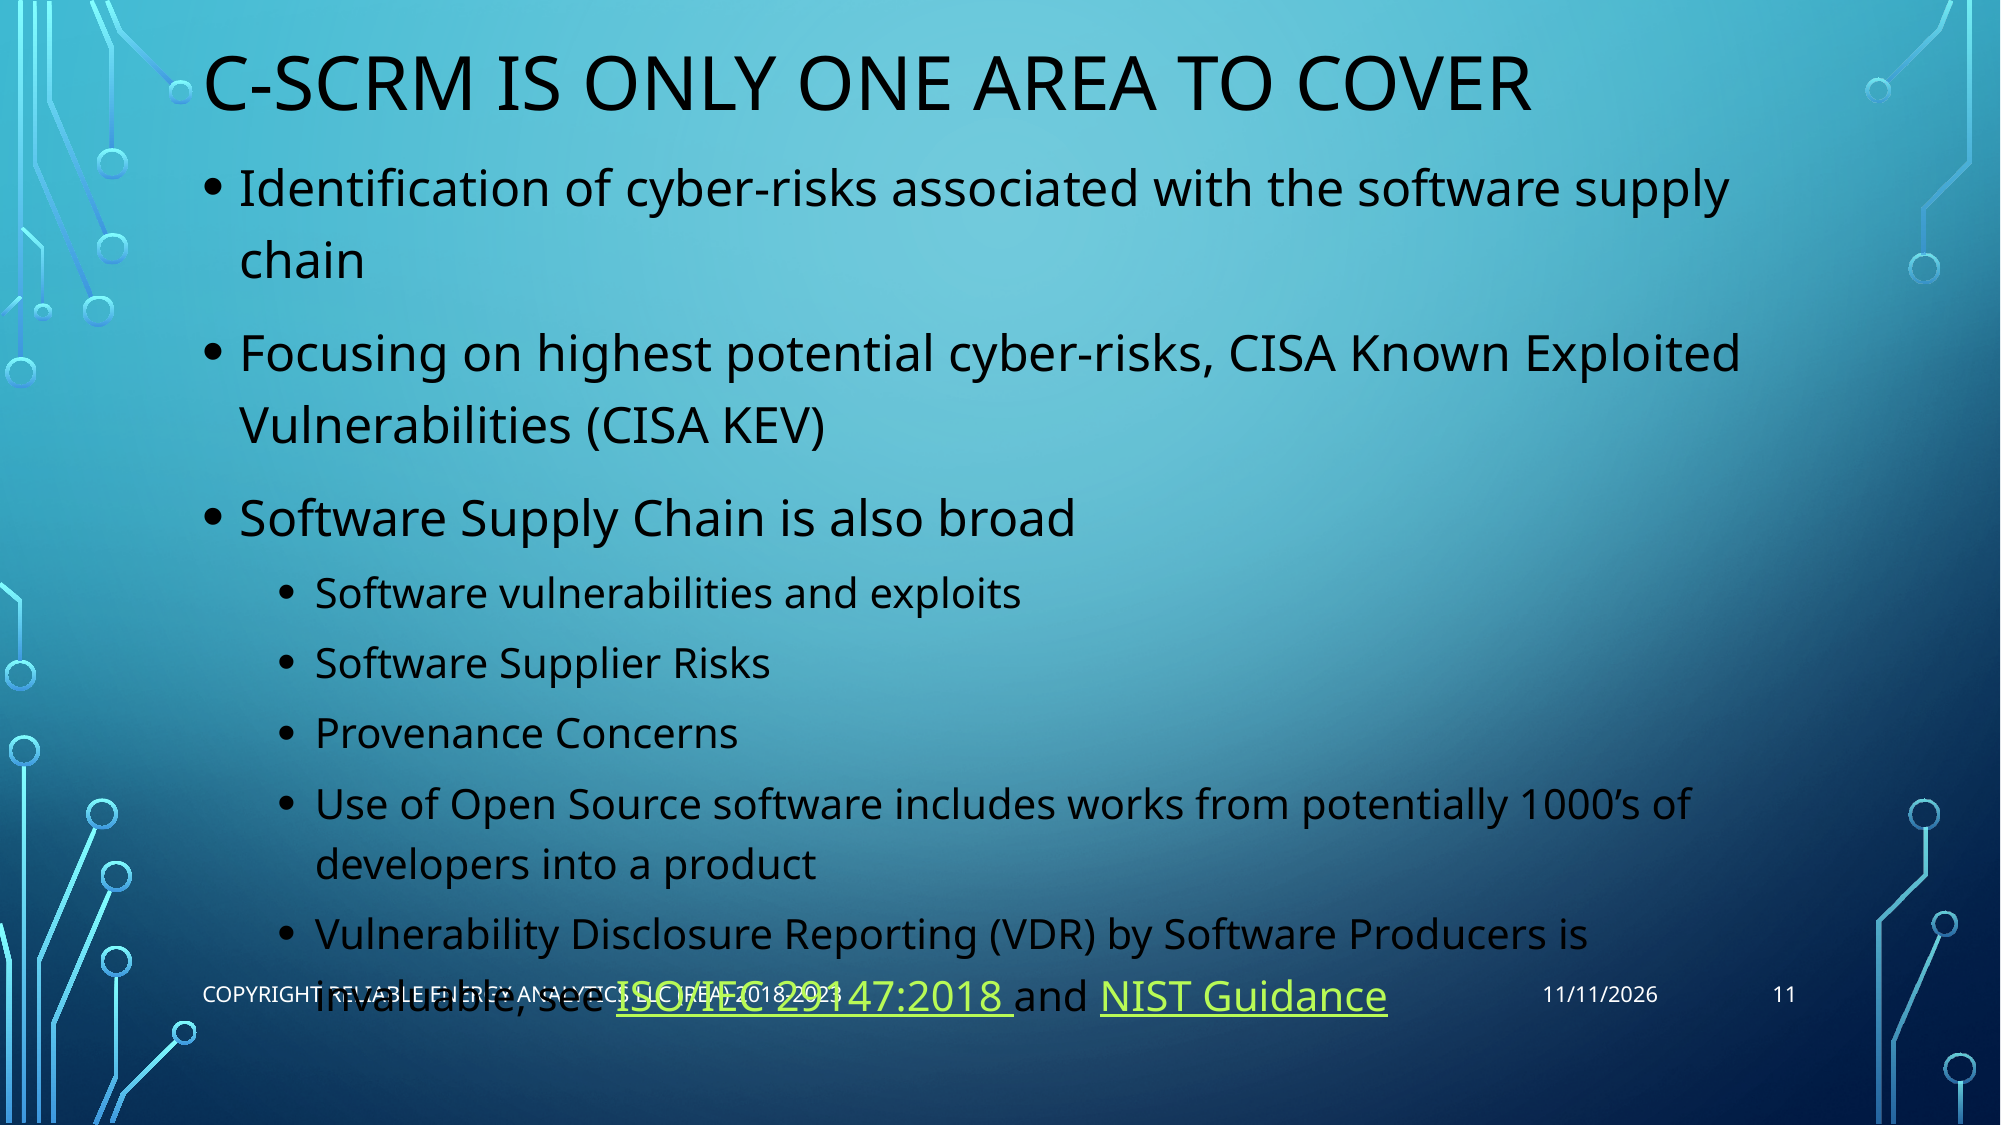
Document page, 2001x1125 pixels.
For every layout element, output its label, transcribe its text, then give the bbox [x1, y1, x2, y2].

title C-SCRM is only one area to cover [187, 16, 1813, 136]
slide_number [1223, 965, 1674, 1025]
footer Copyright Reliable Energy Analytics LLC (REA) 2018-2023 [187, 965, 1211, 1025]
slide_number 11 [1685, 965, 1813, 1025]
list Identification of cyber-risks associated with the software supply chain Focusing on highest potential cyber-risks, CISA Known Exploited Vulnerabilities (CISA KEV) Software Supply Chain is also broad Software vulnerabilities and exploits Software Supplier Risks Provenance Concerns Use of Open Source software includes works from potentially 1000’s of developers into a product Vulnerability Disclosure Reporting (VDR) by Software Producers is invaluable, see ISO/IEC 29147:2018 and NIST Guidance [187, 136, 1813, 950]
